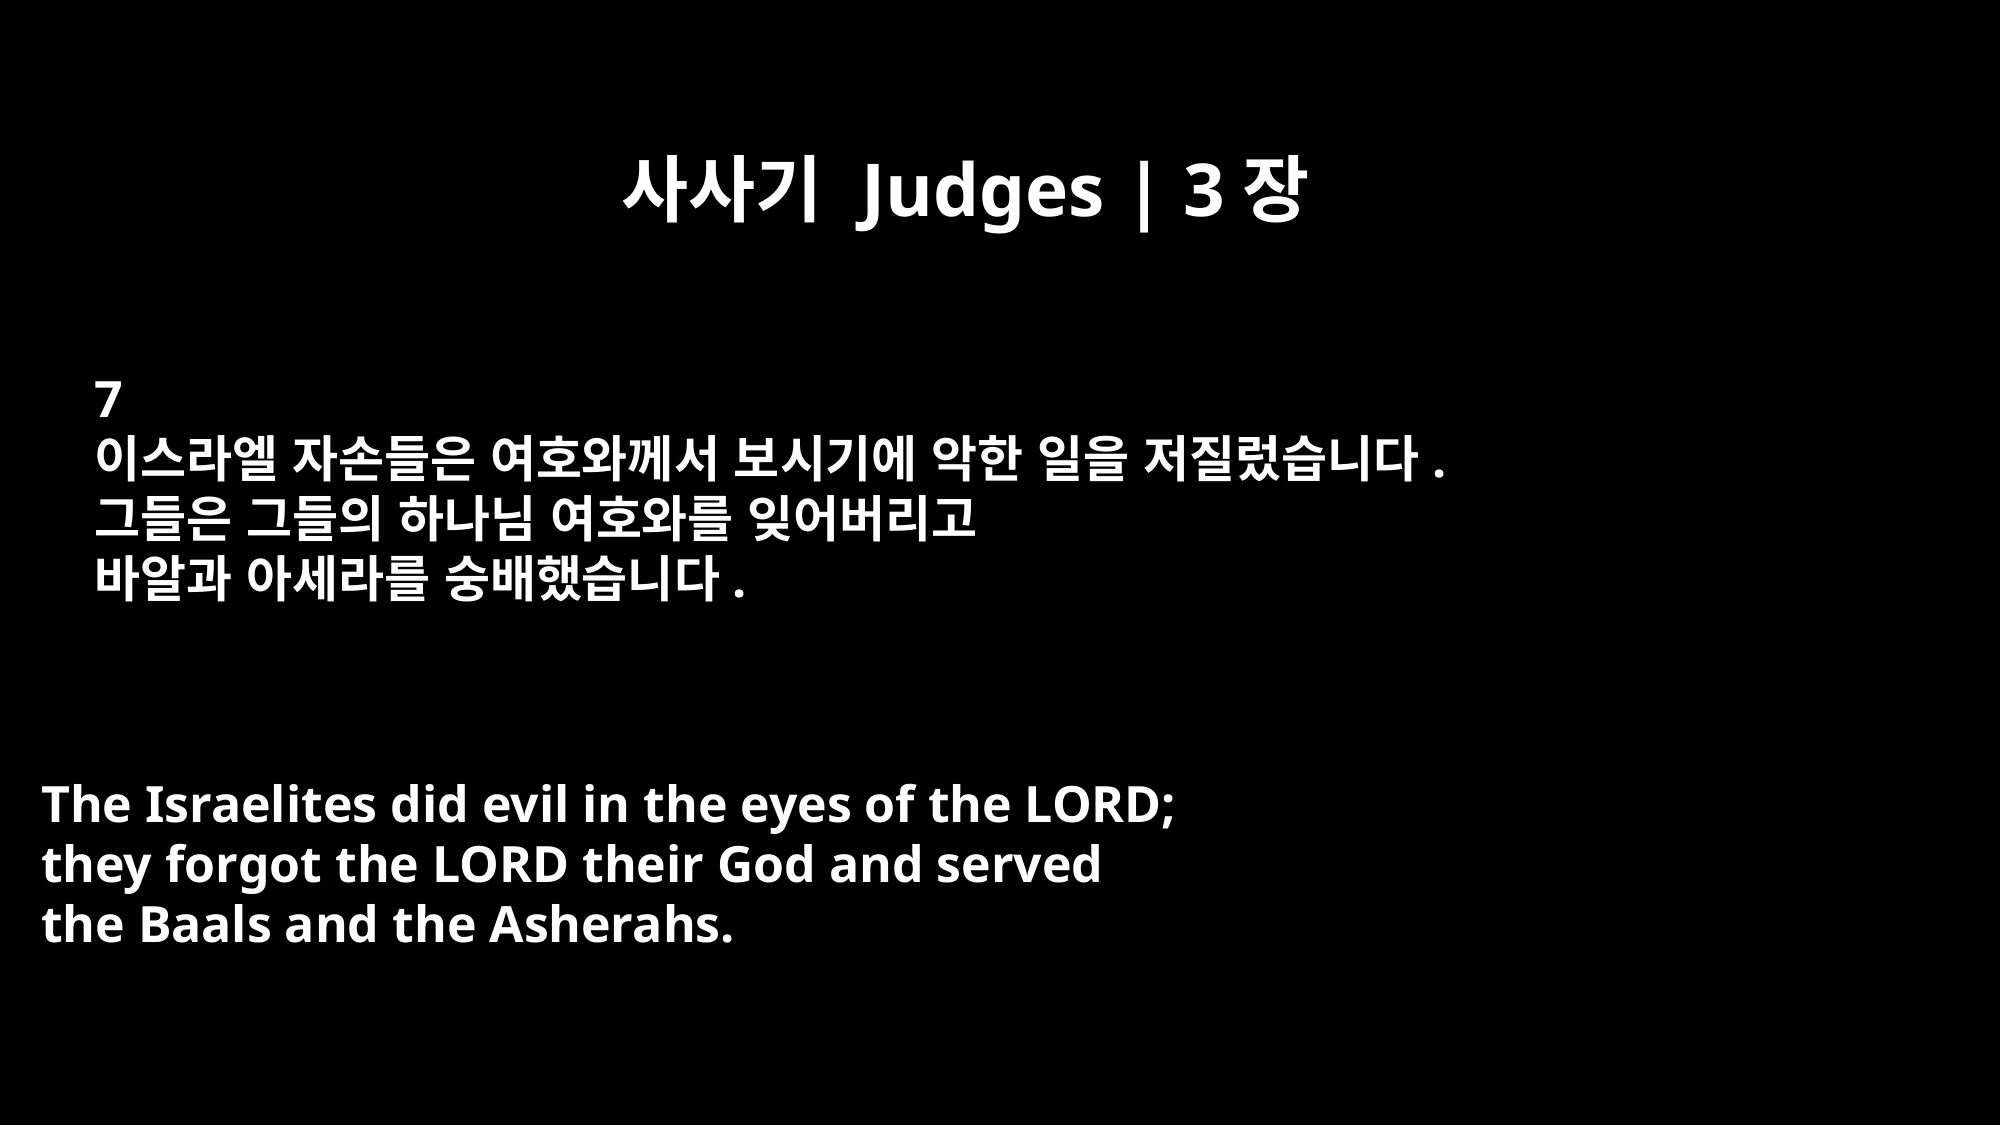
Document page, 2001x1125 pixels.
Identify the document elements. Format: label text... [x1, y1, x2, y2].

text_box The Israelites did evil in the eyes of the LORD; they forgot the LORD their God and served the Baals and the Asherahs. [26, 764, 1192, 960]
text_box 7 이스라엘 자손들은 여호와께서 보시기에 악한 일을 저질렀습니다. 그들은 그들의 하나님 여호와를 잊어버리고 바알과 아세라를 숭배했습니다. [79, 359, 1462, 615]
text_box 사사기 Judges | 3장 [606, 136, 1326, 239]
